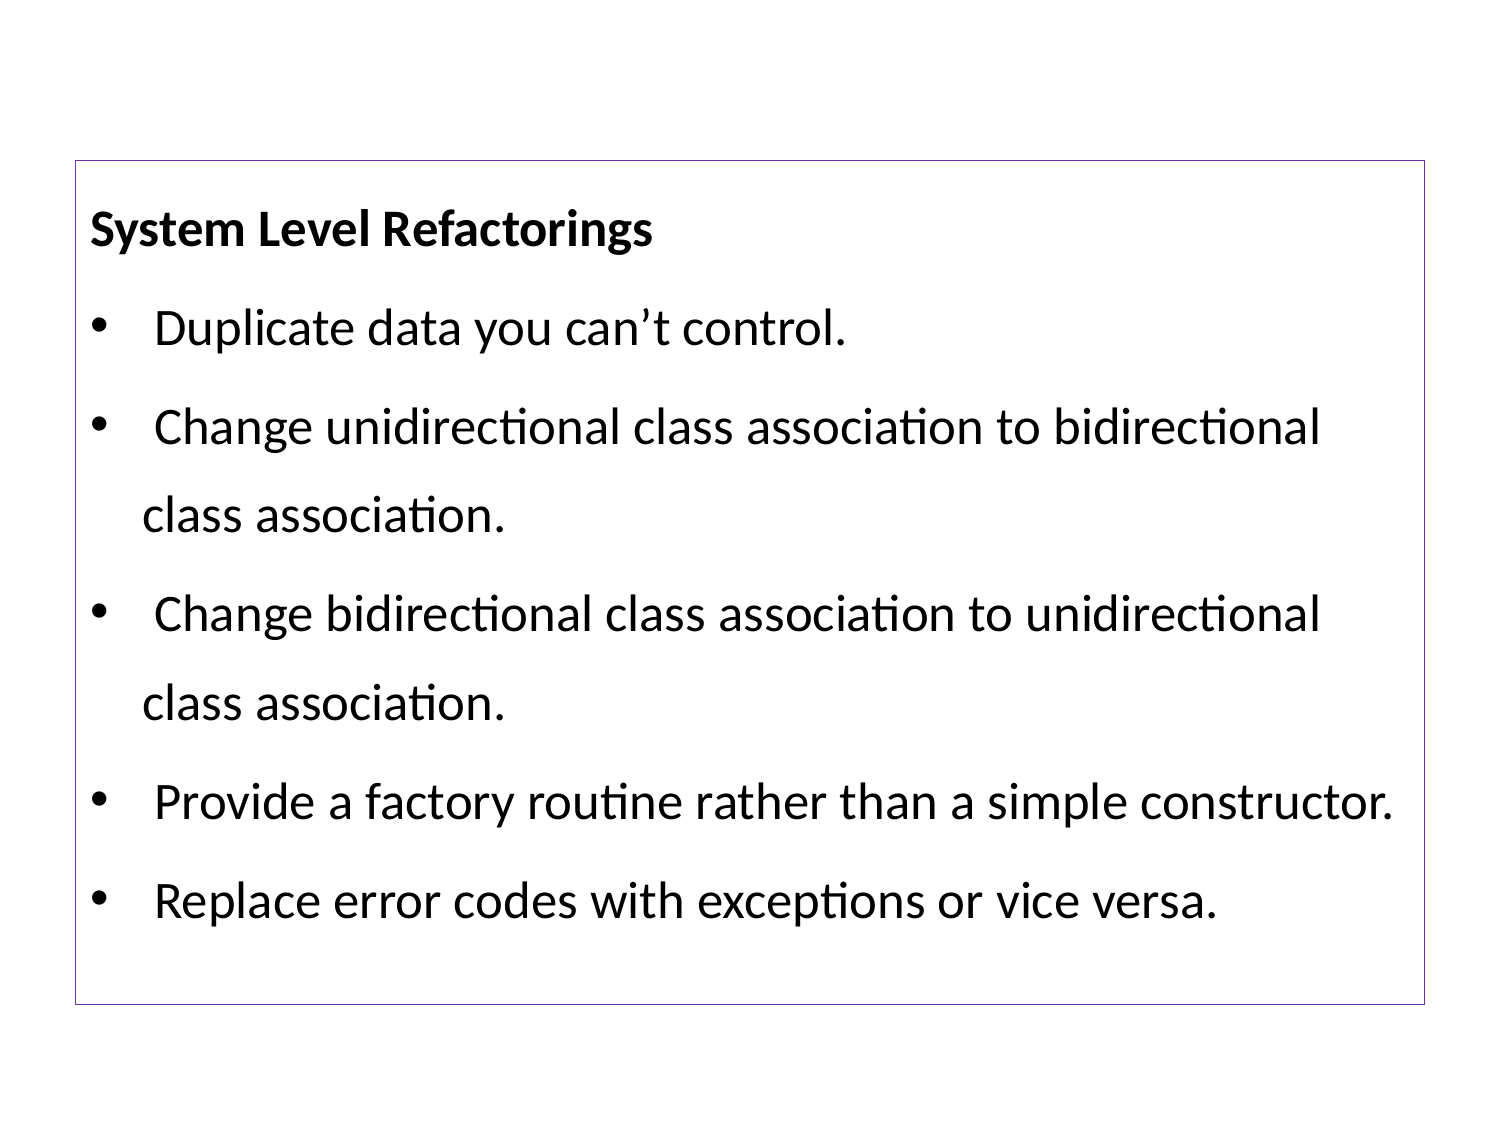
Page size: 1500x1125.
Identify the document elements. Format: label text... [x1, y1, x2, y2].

list System Level Refactorings Duplicate data you can’t control. Change unidirectional class association to bidirectional class association. Change bidirectional class association to unidirectional class association. Provide a factory routine rather than a simple constructor. Replace error codes with exceptions or vice versa. [75, 160, 1425, 1005]
